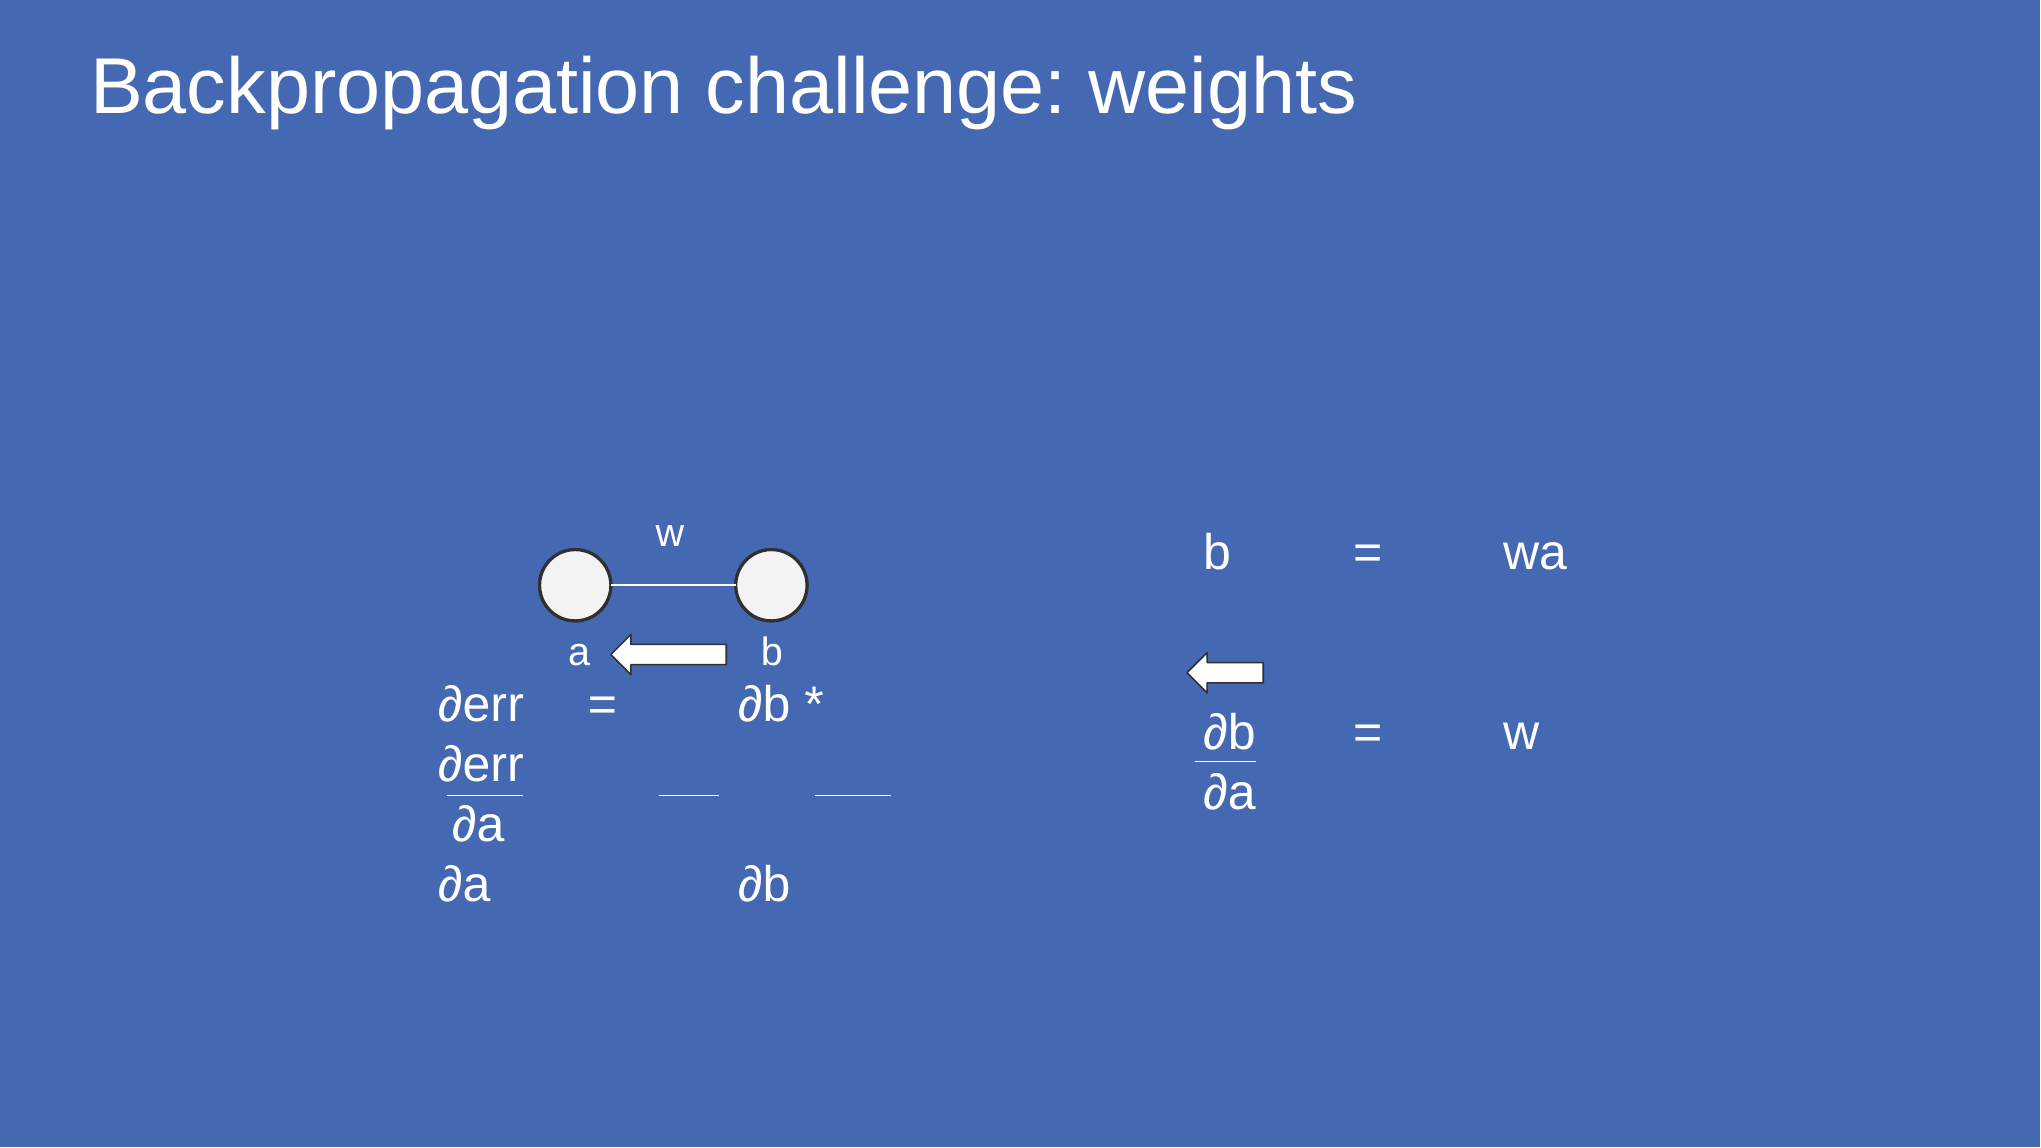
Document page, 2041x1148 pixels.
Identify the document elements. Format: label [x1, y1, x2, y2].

text_box [1182, 200, 1719, 870]
title [69, 14, 1971, 142]
text_box [417, 472, 954, 1142]
